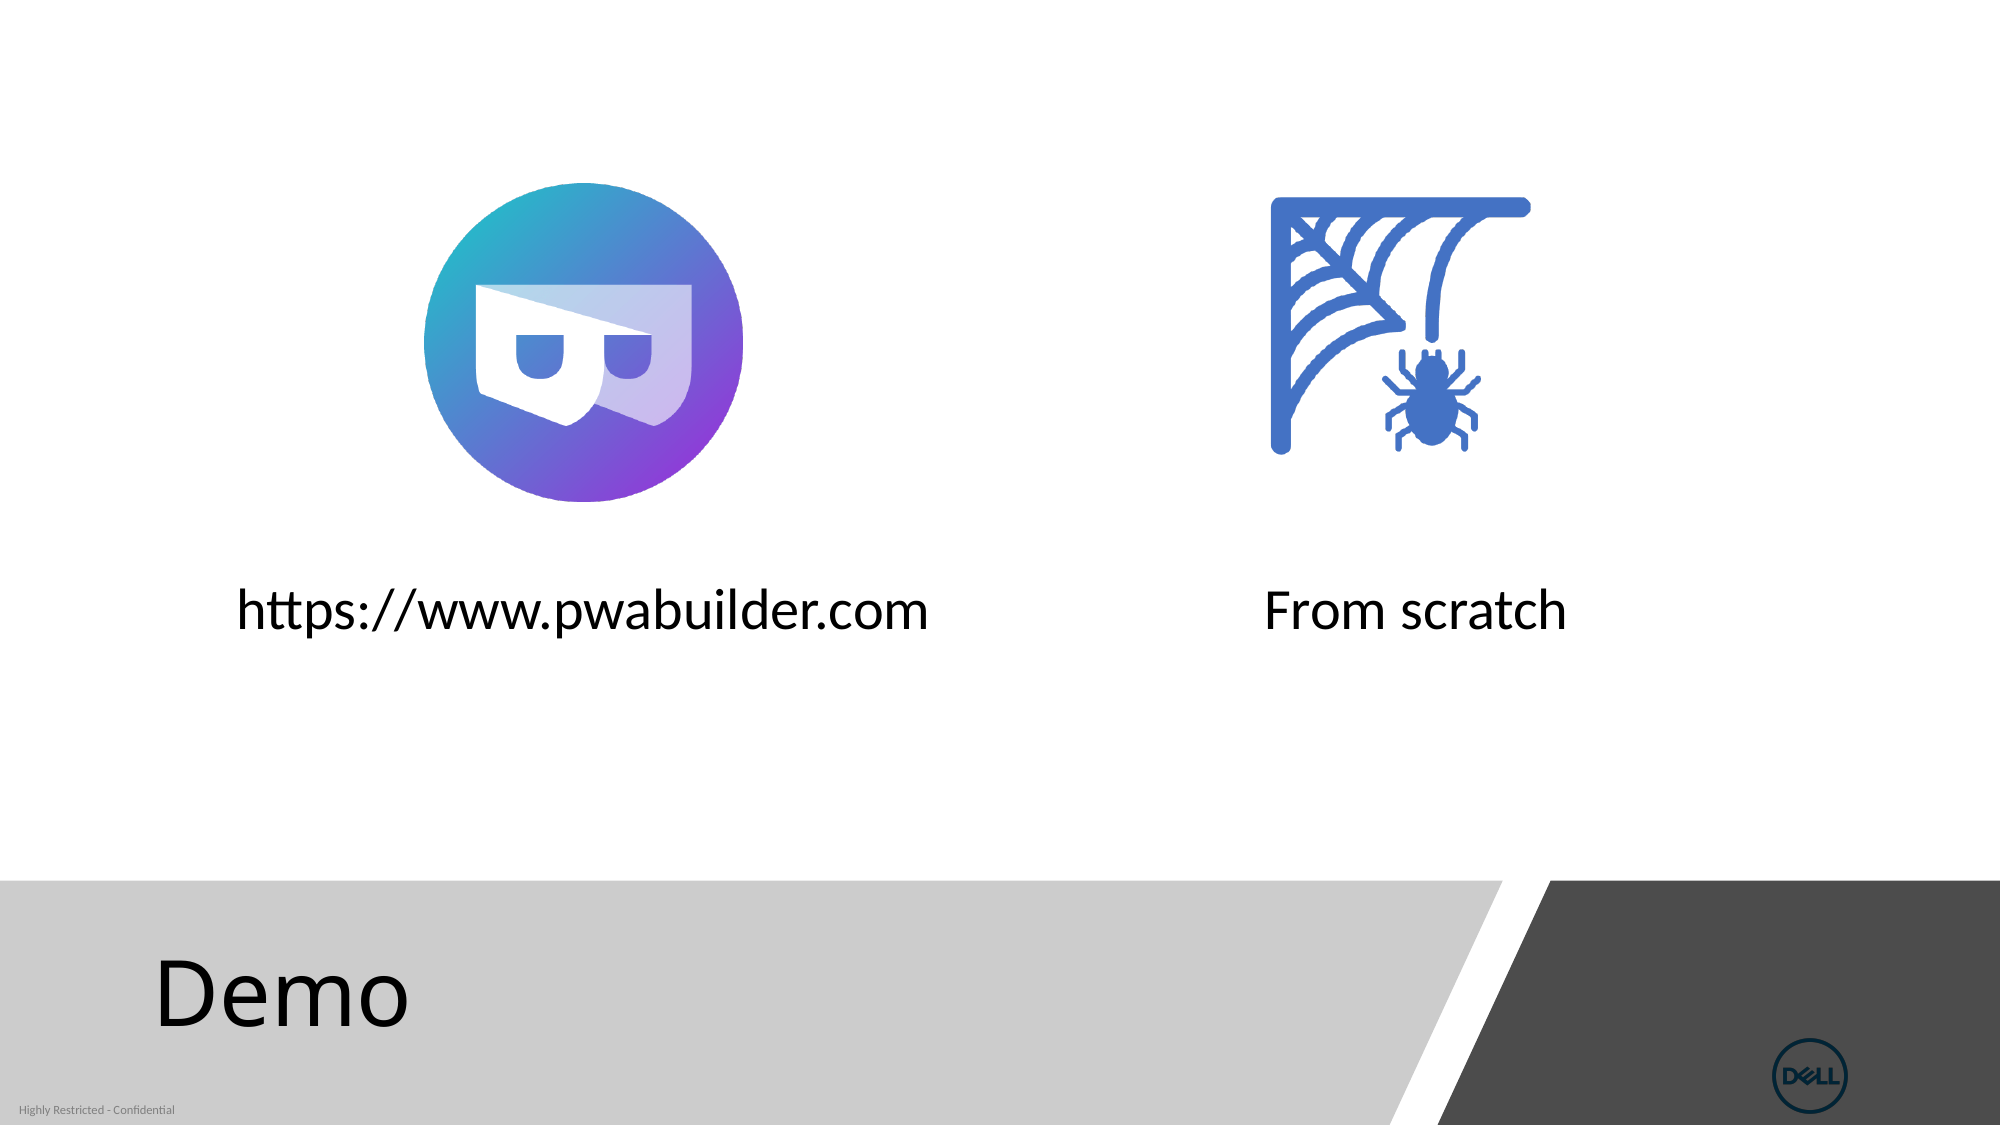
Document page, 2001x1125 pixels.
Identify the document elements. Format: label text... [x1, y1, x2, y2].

text_box [0, 879, 1505, 1125]
text_box [1436, 879, 2000, 1125]
title Demo [137, 907, 1404, 1087]
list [137, 105, 1863, 775]
